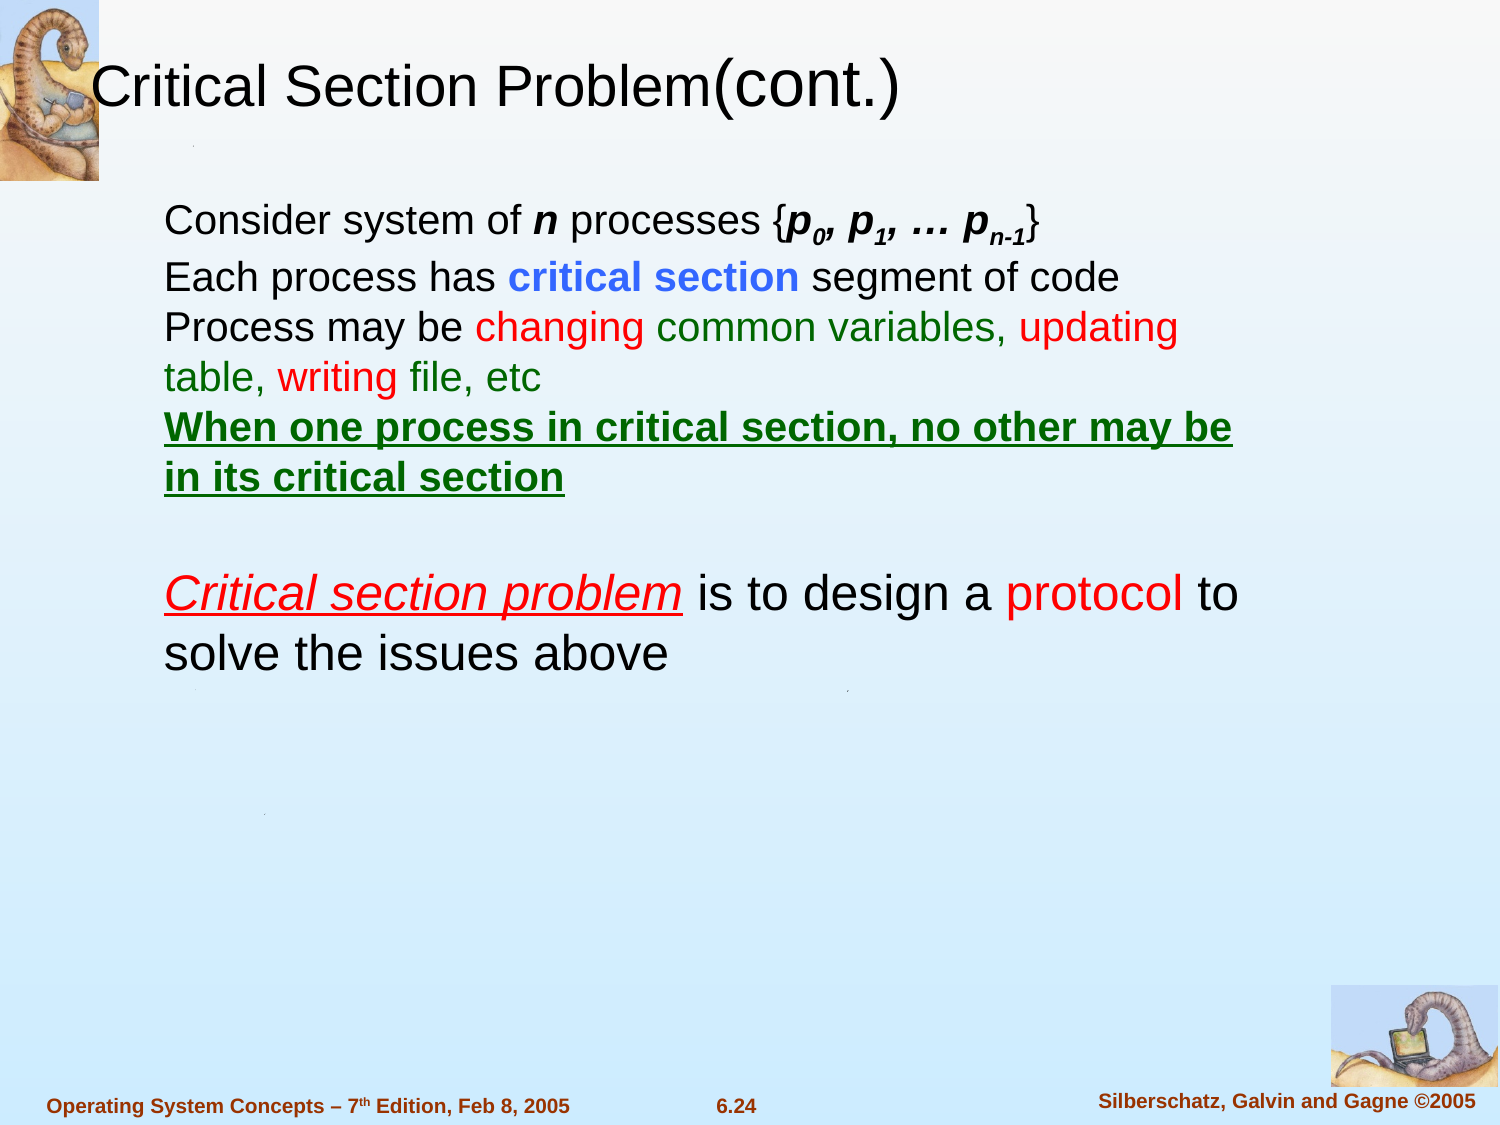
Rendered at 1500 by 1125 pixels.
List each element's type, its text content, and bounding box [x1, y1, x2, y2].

title Critical Section Problem(cont.) [75, 33, 1425, 128]
picture [1331, 985, 1498, 1087]
picture [0, 0, 99, 181]
list Consider system of n processes {p0, p1, … pn-1} Each process has critical section segment of code Process may be changing common variables, updating table, writing file, etc When one process in critical section, no other may be in its critical section Critical section problem is to design a protocol to solve the issues above [148, 185, 1288, 929]
